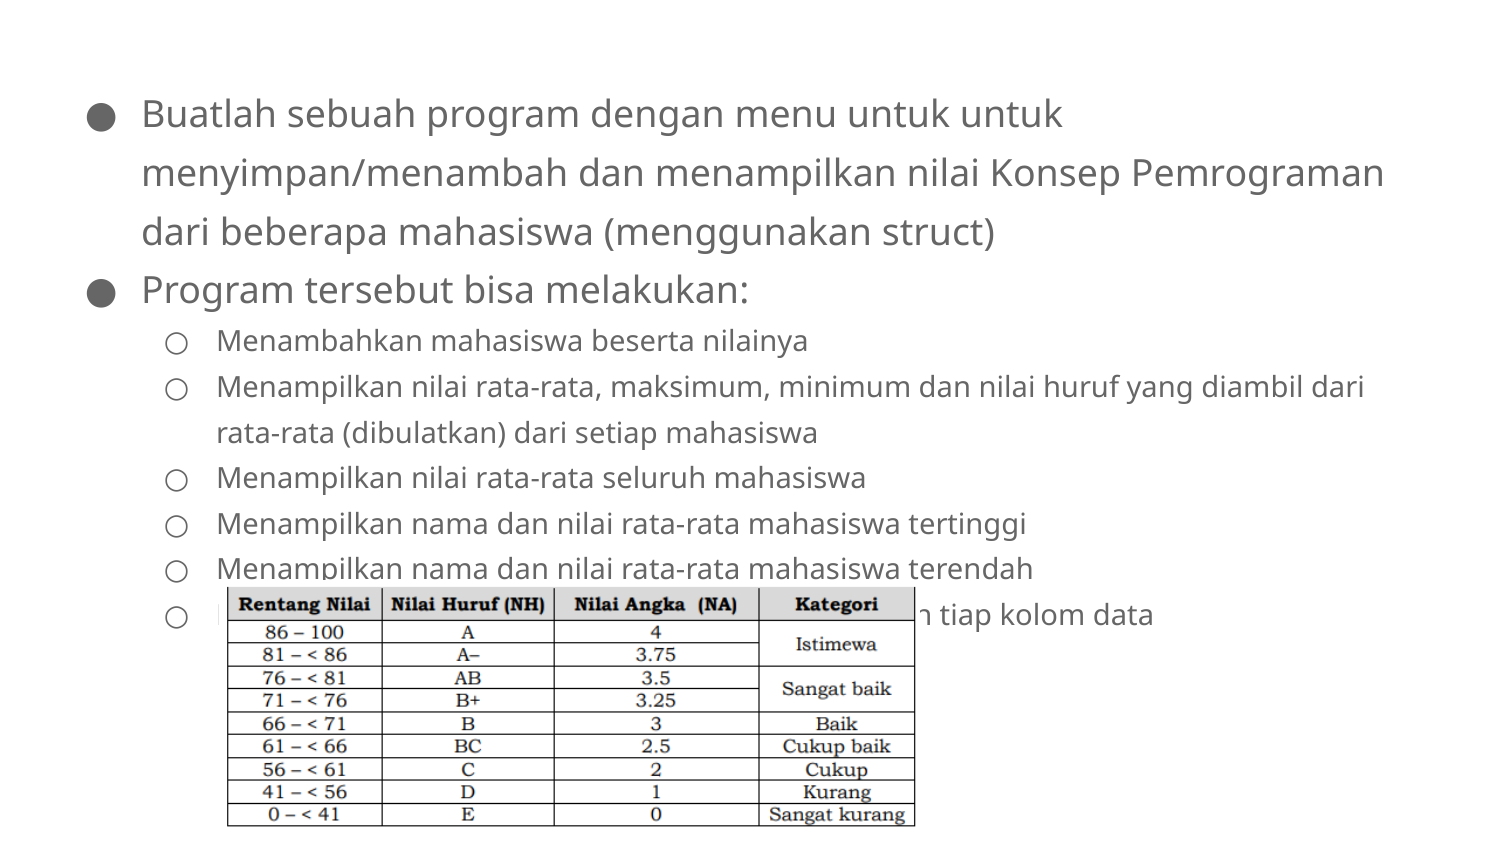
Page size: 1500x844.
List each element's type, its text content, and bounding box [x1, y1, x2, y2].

picture [219, 580, 920, 830]
list Buatlah sebuah program dengan menu untuk untuk menyimpan/menambah dan menampilkan nilai Konsep Pemrograman dari beberapa mahasiswa (menggunakan struct) Program tersebut bisa melakukan: Menambahkan mahasiswa beserta nilainya Menampilkan nilai rata-rata, maksimum, minimum dan nilai huruf yang diambil dari rata-rata (dibulatkan) dari setiap mahasiswa Menampilkan nilai rata-rata seluruh mahasiswa Menampilkan nama dan nilai rata-rata mahasiswa tertinggi Menampilkan nama dan nilai rata-rata mahasiswa terendah Menampilkan nama dan nilai tertinggi dan terendah tiap kolom data [51, 65, 1449, 750]
